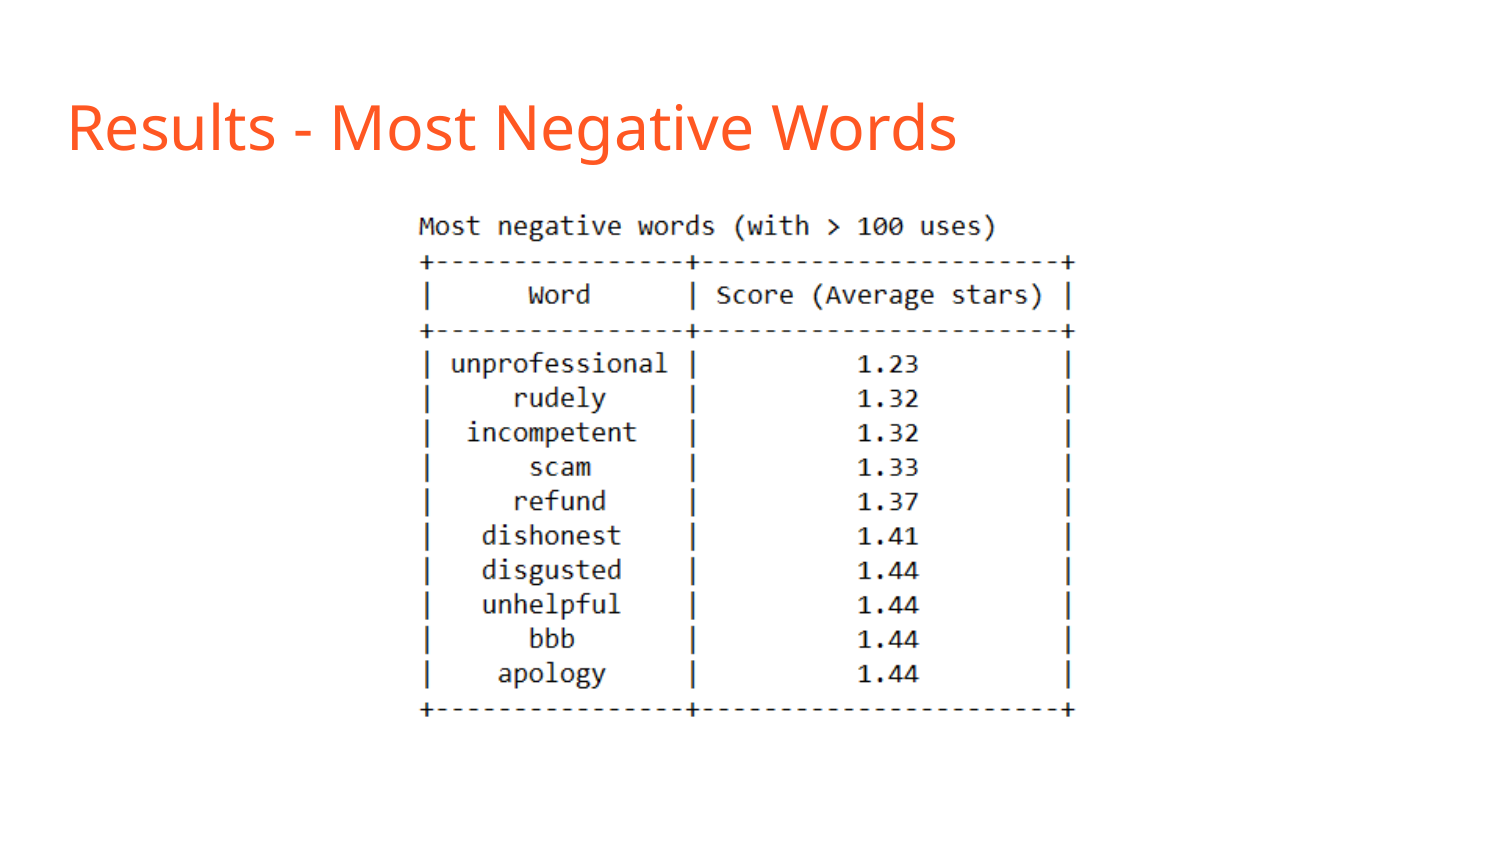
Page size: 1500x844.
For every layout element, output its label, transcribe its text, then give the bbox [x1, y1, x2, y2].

title Results - Most Negative Words [51, 72, 1449, 167]
picture [412, 207, 1087, 732]
